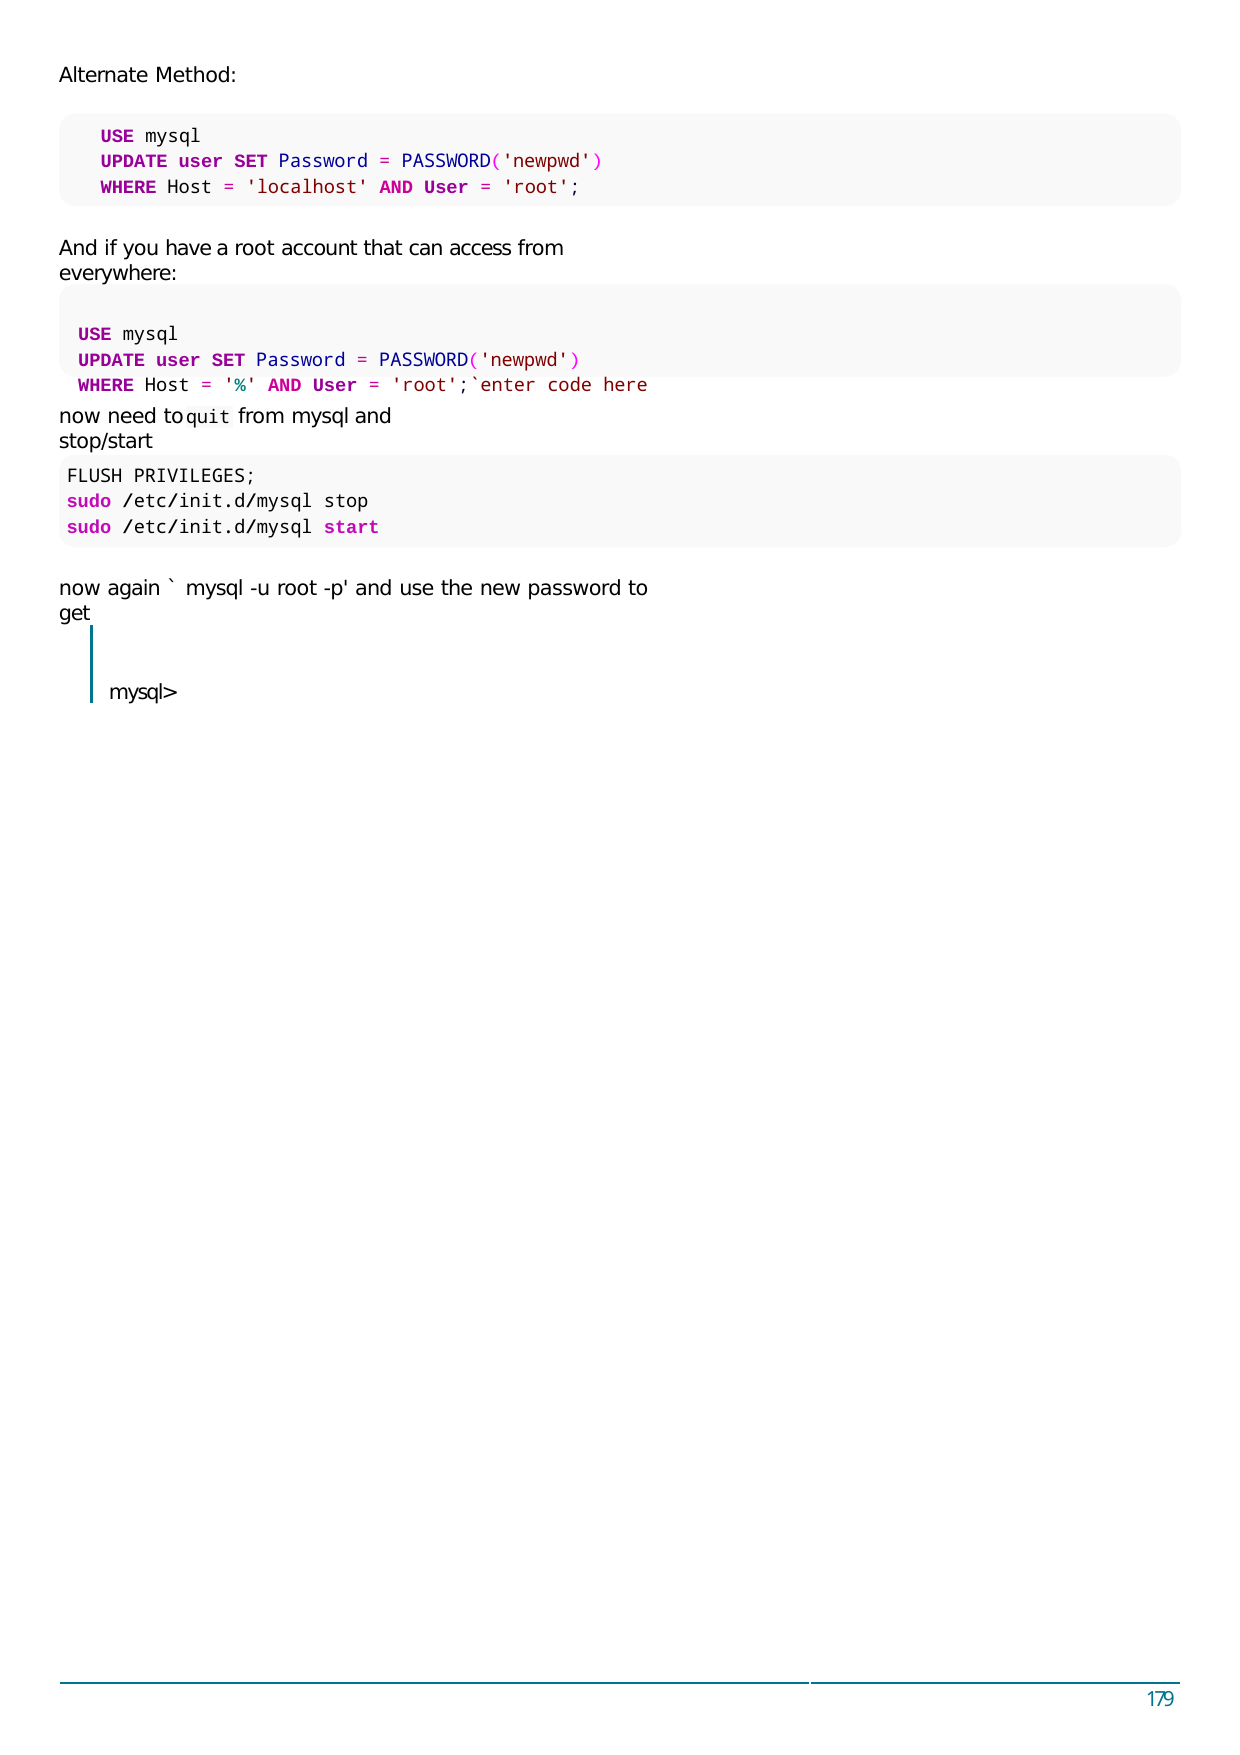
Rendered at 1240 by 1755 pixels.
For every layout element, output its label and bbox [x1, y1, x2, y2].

slide_number [1141, 1683, 1181, 1755]
text_box [56, 59, 1182, 396]
text_box [56, 401, 1182, 704]
